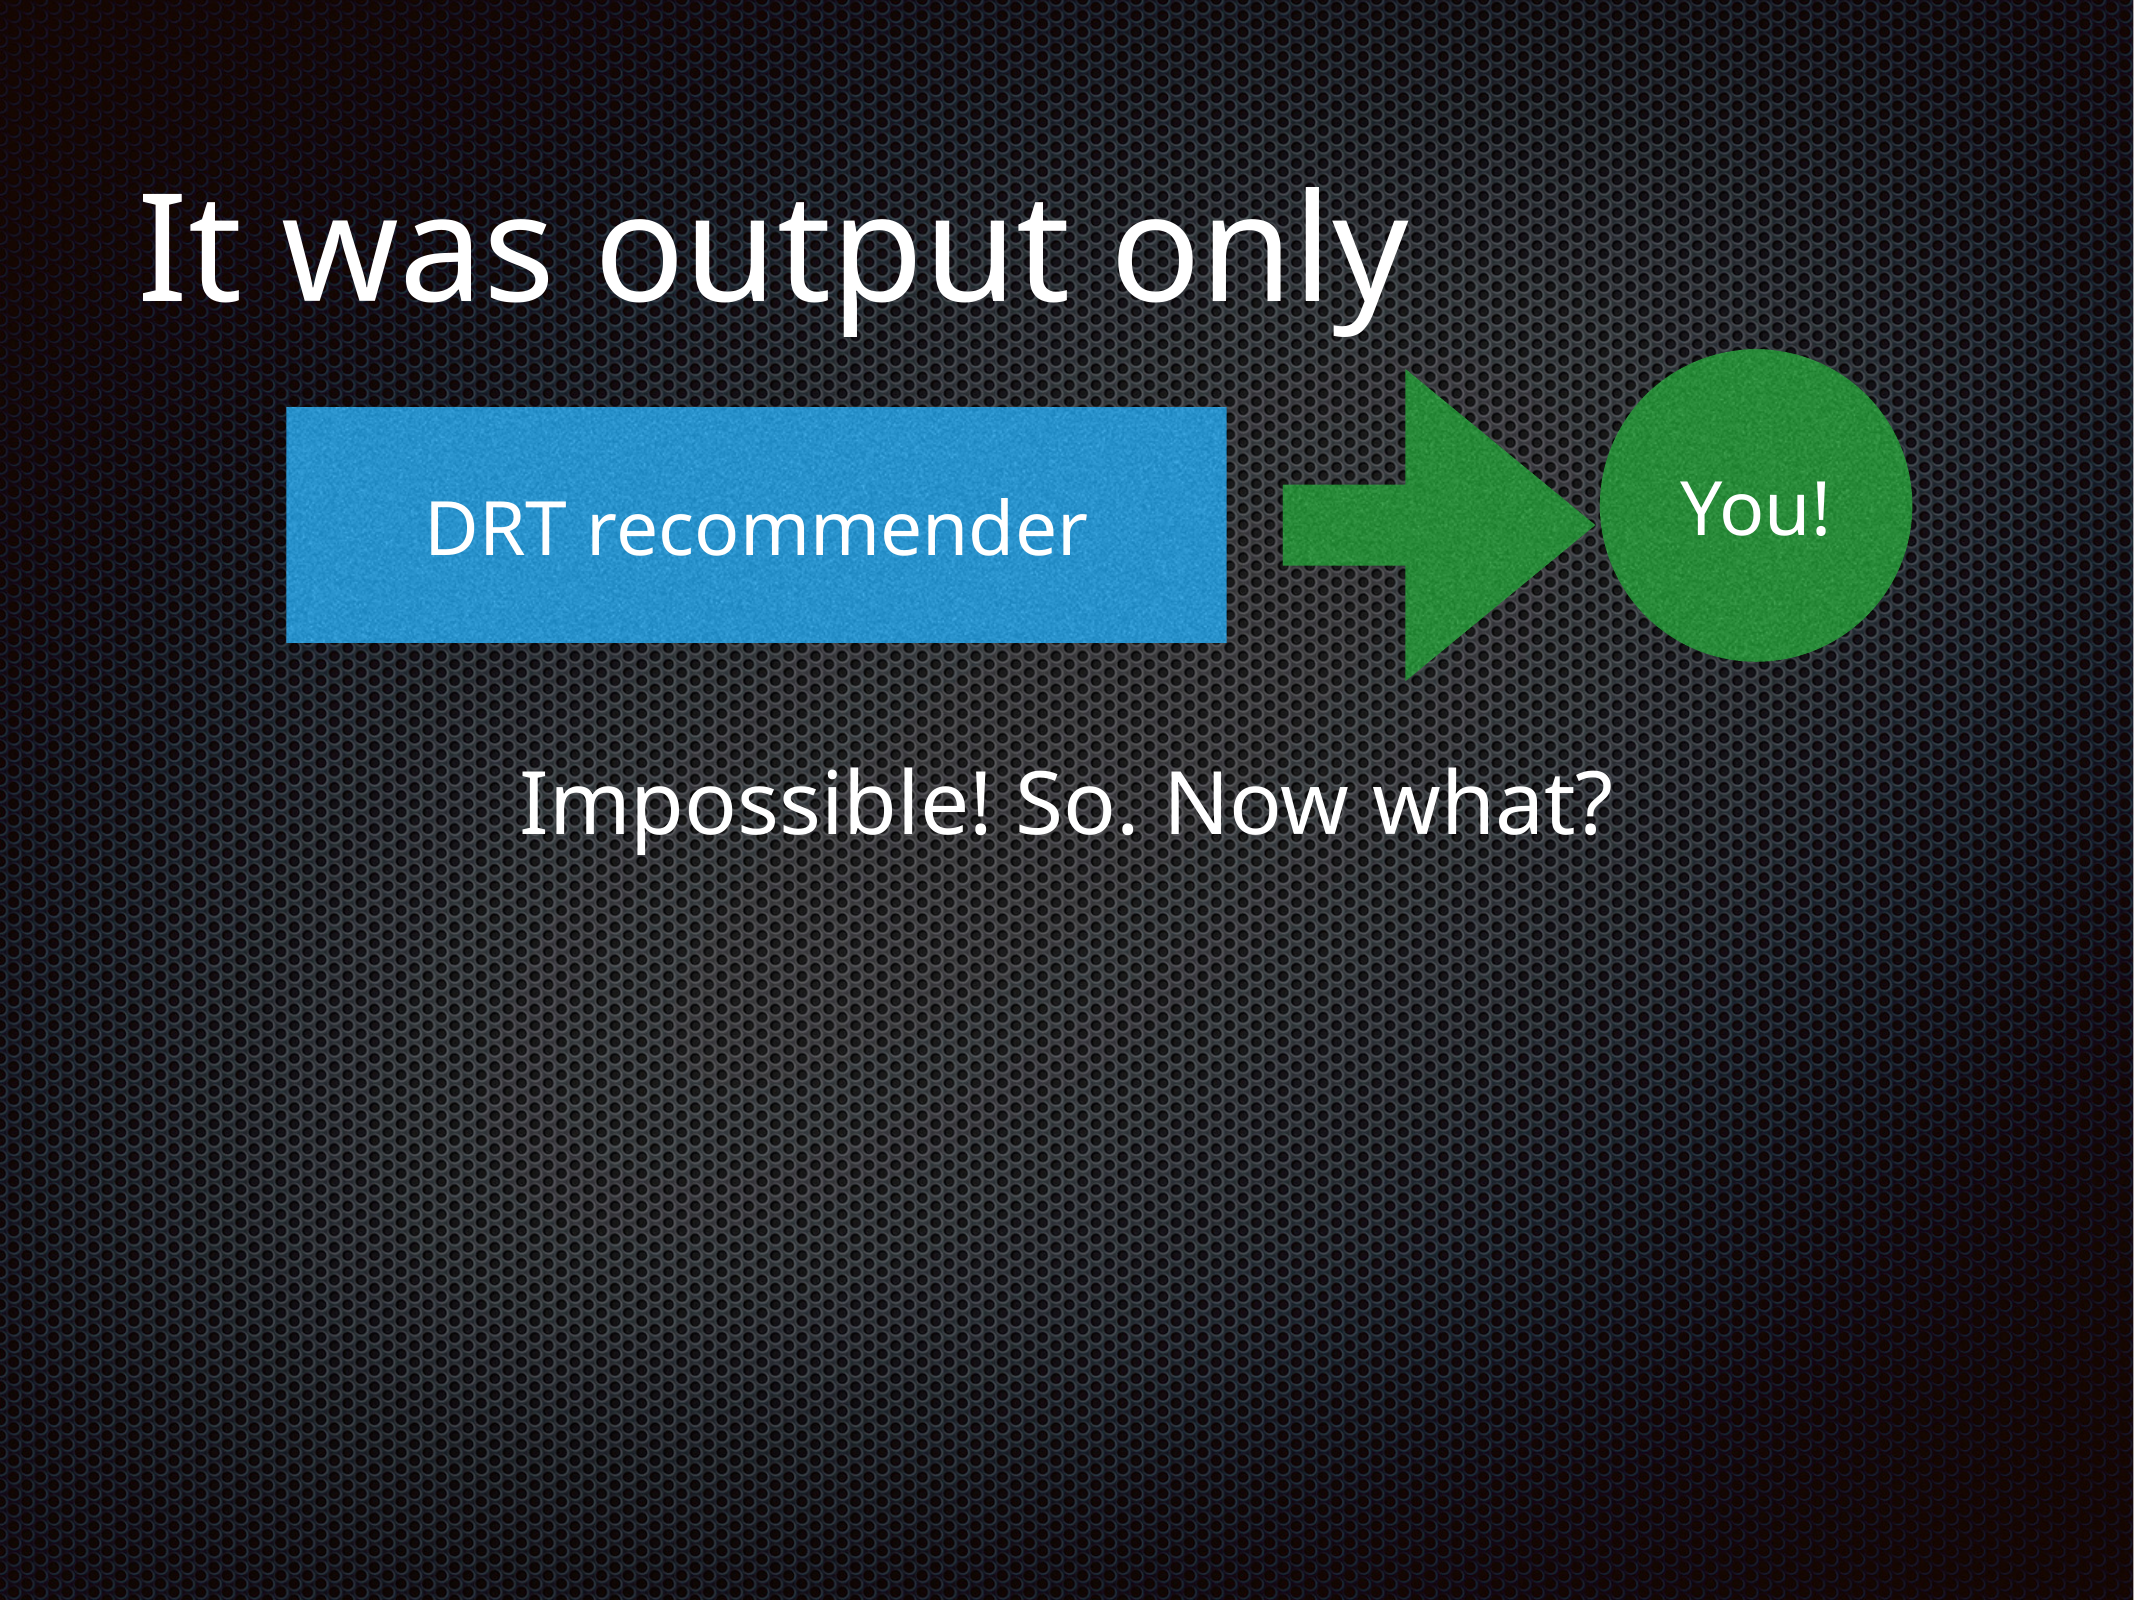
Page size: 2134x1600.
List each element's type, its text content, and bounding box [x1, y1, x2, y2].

text_box DRT recommender [286, 407, 1227, 643]
text_box You! [1599, 349, 1913, 662]
title It was output only [128, 41, 2005, 443]
text_box [1282, 368, 1596, 682]
picture [0, 0, 2134, 1600]
text_box Impossible! So. Now what? [511, 739, 1623, 861]
